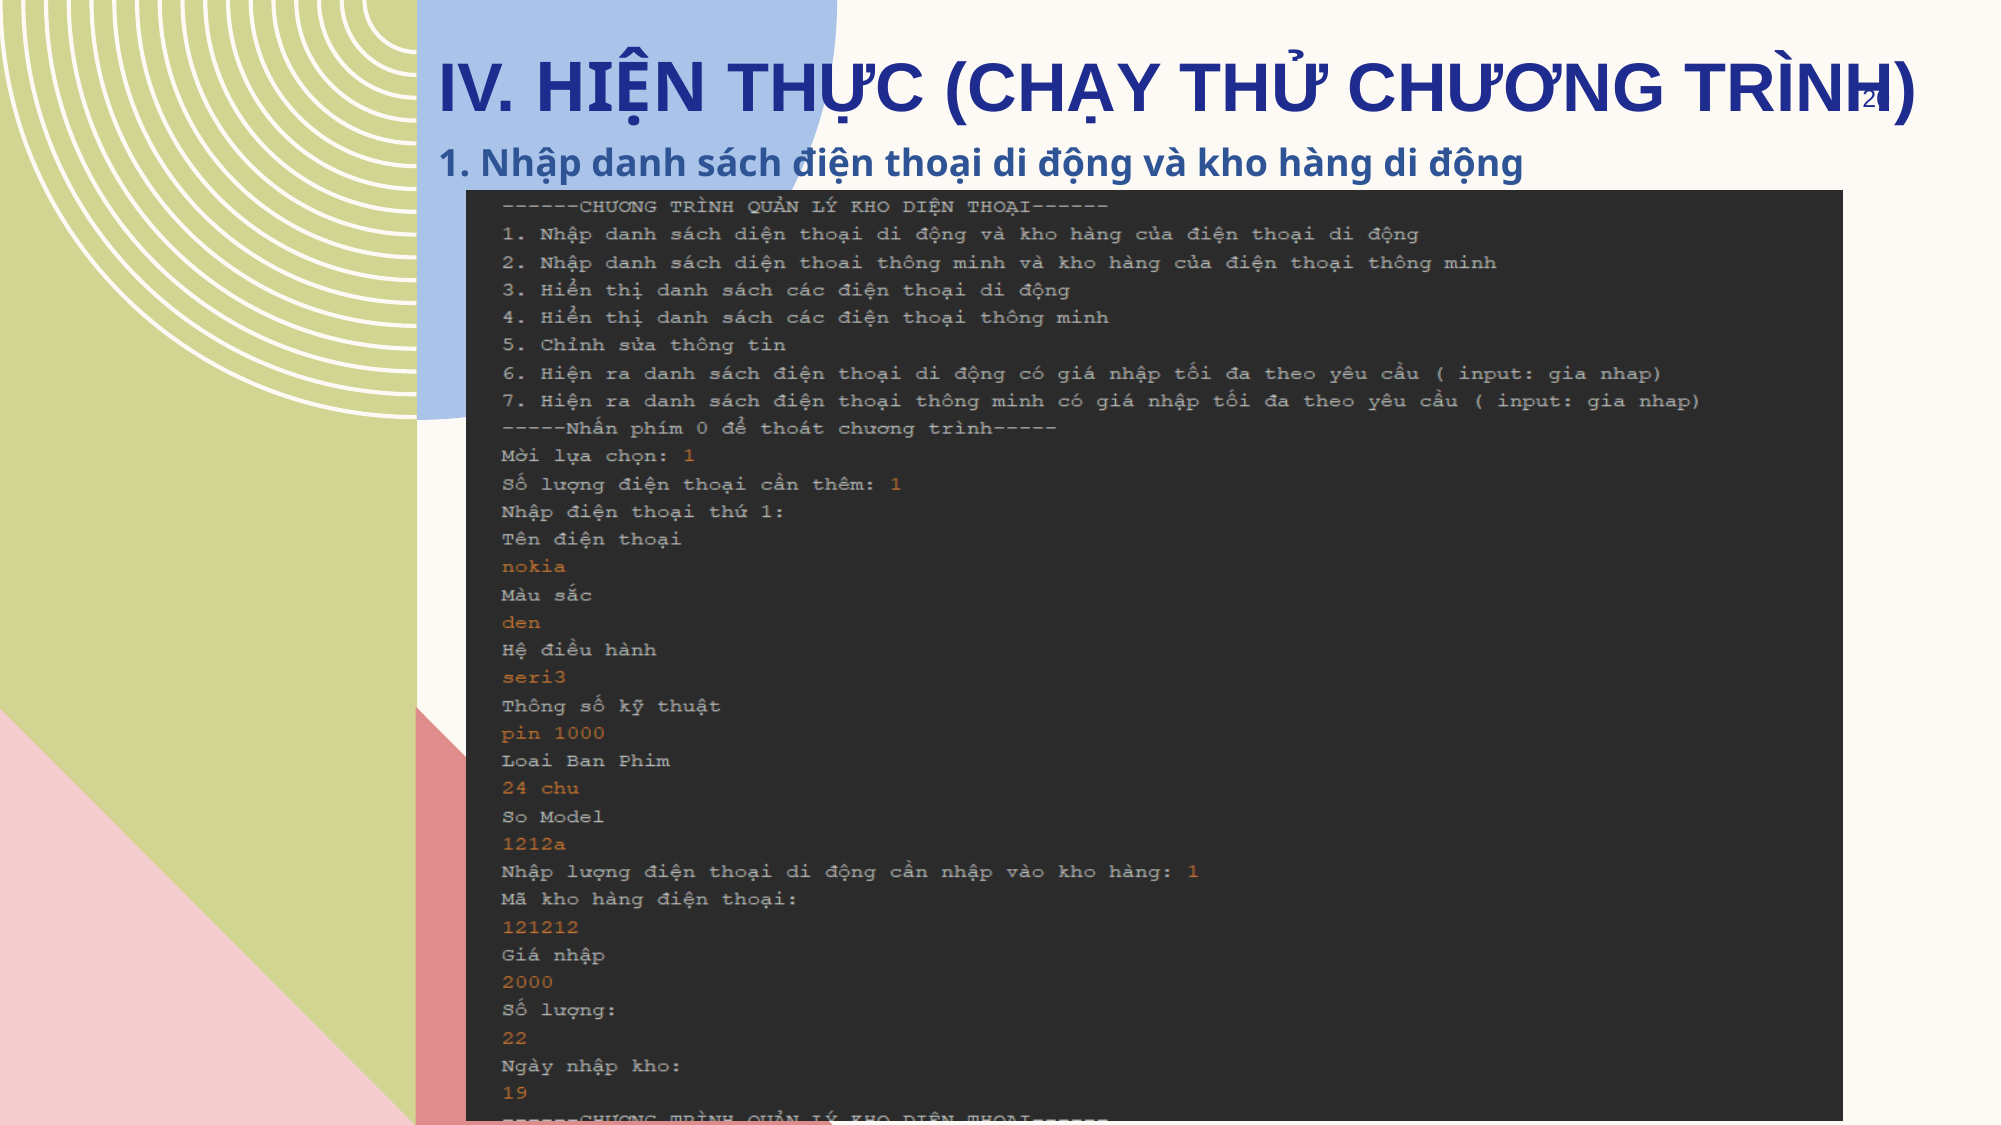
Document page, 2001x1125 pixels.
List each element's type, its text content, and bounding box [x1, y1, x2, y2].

slide_number 20 [1795, 75, 1958, 120]
title Iv. Hiện thực (chạy thử chương trình) [438, 43, 2000, 173]
picture [466, 190, 1843, 1121]
list 1. Nhập danh sách điện thoại di động và kho hàng di động [438, 138, 1796, 552]
